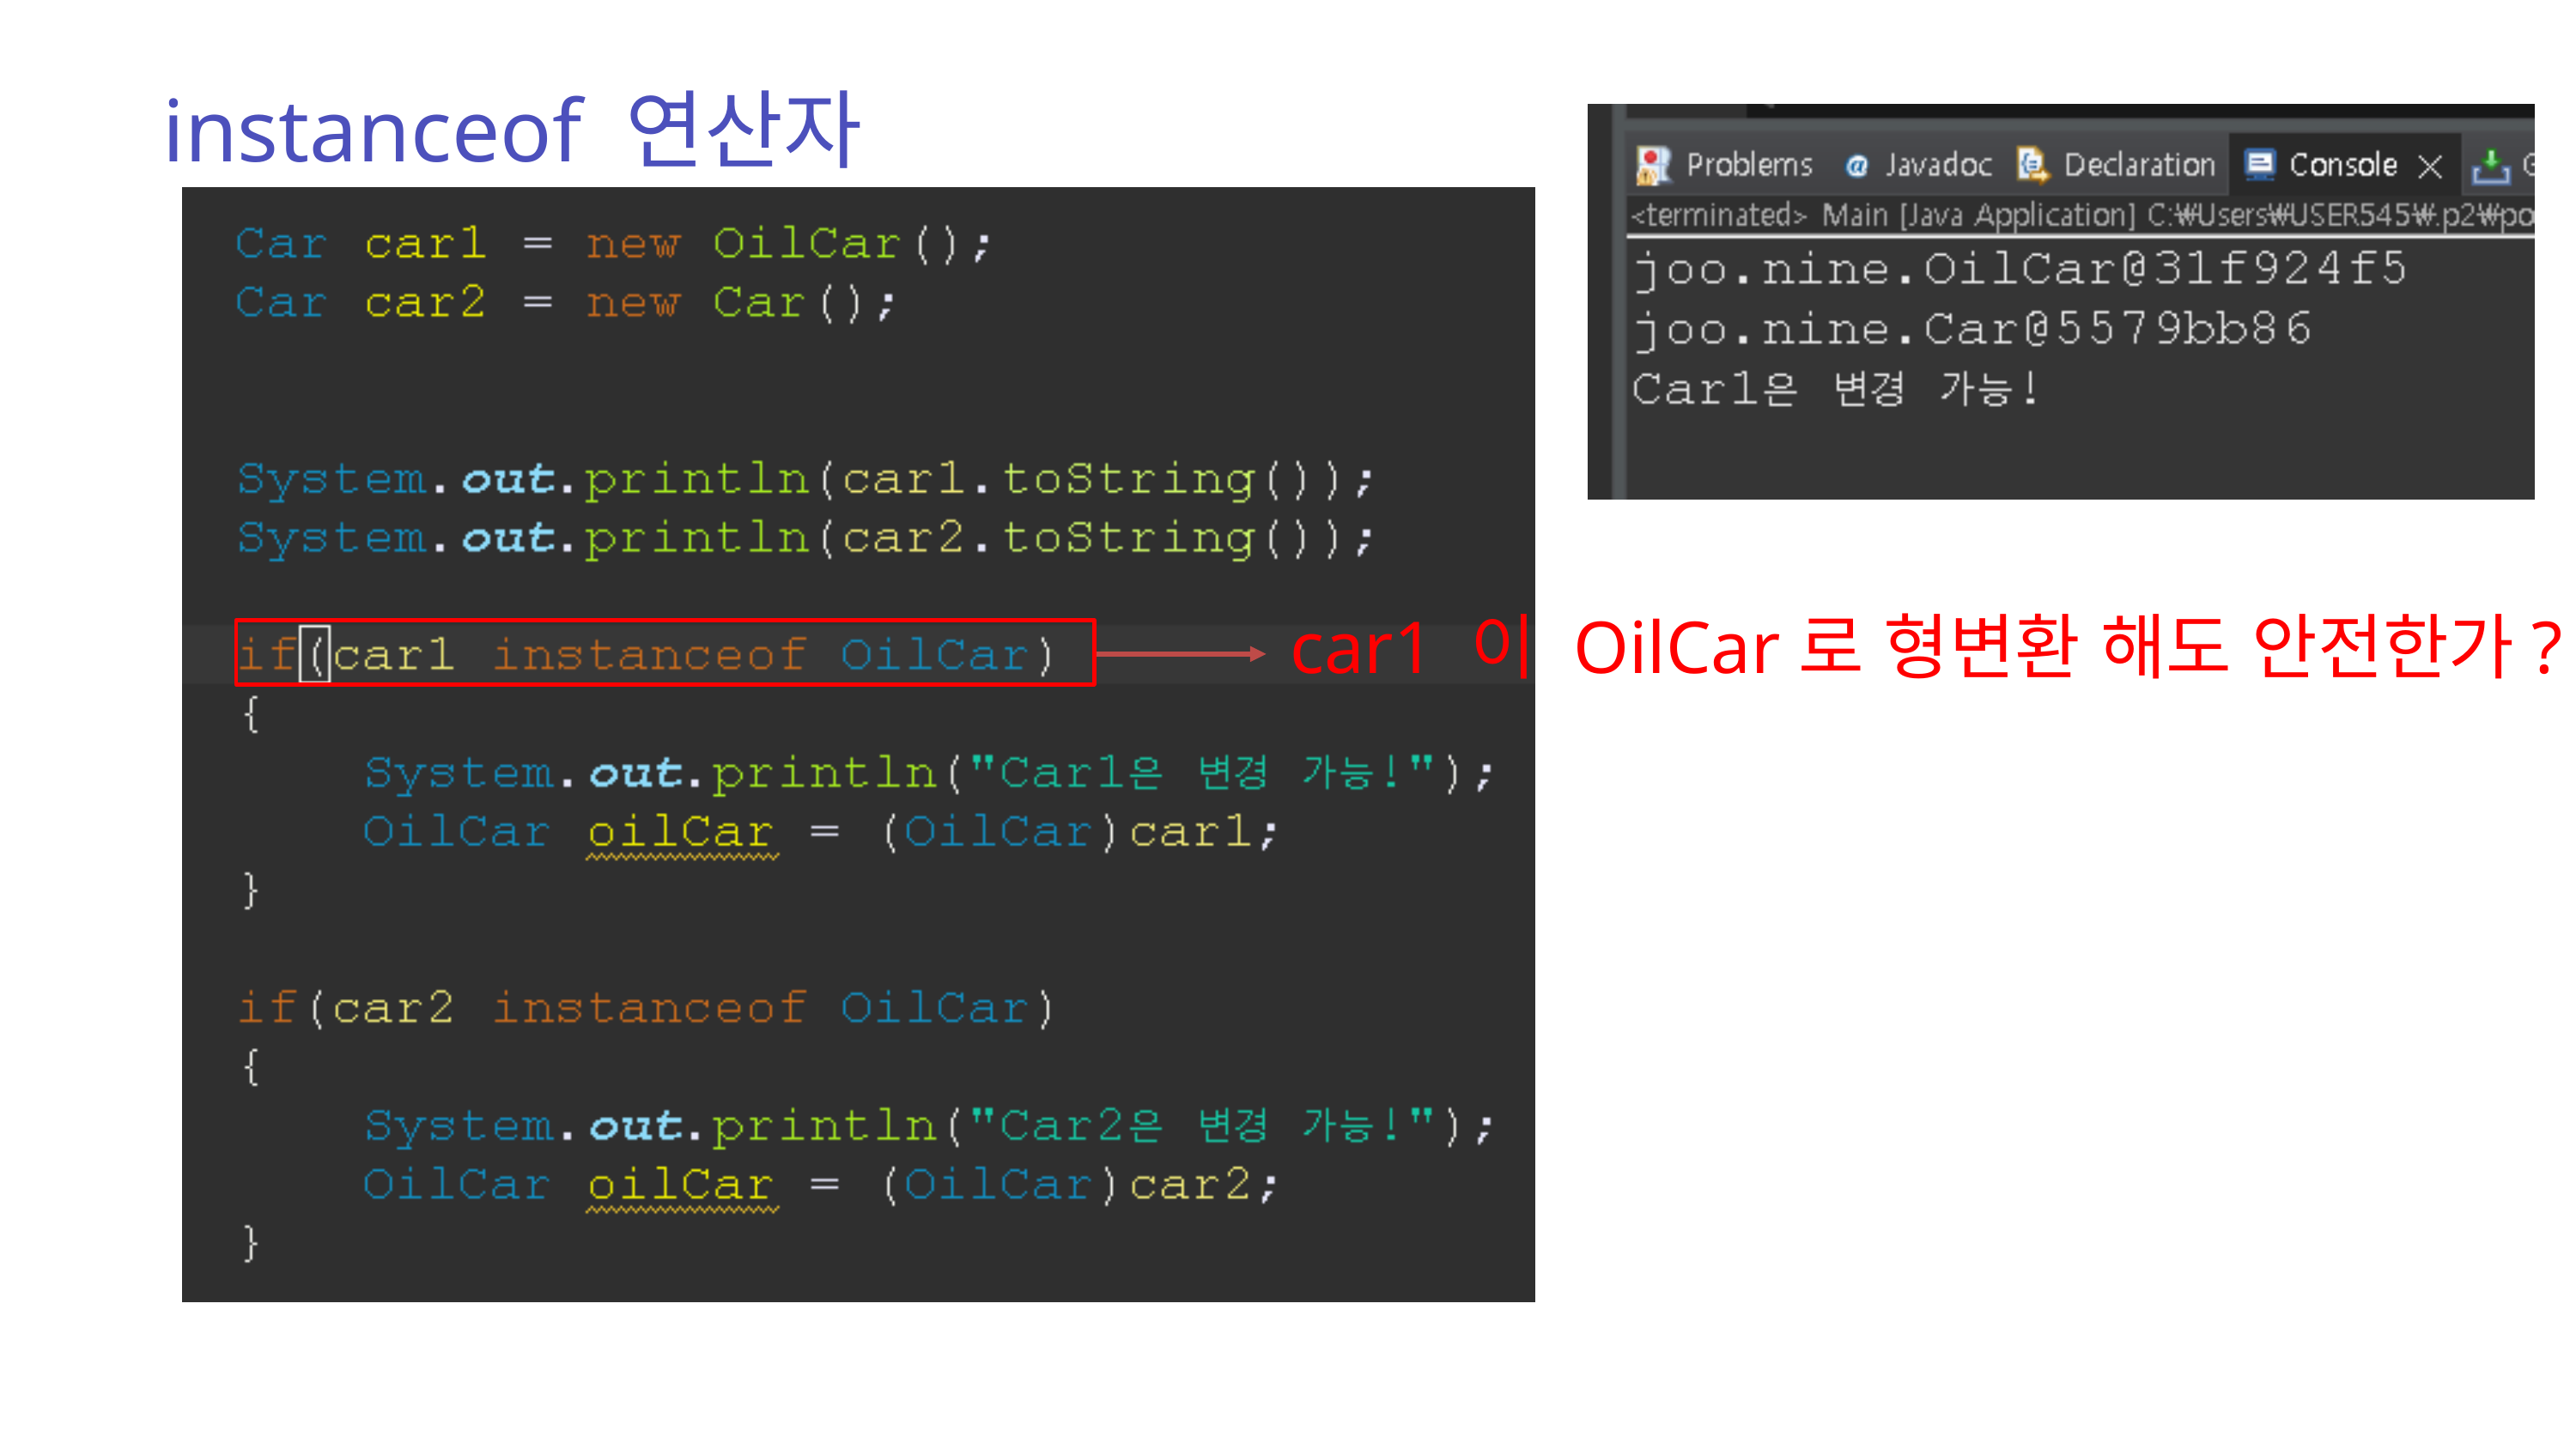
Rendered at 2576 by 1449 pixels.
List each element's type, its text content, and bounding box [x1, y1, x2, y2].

picture [1588, 104, 2535, 500]
picture [182, 187, 1535, 1302]
text_box car1 이 OilCar로 형변환 해도 안전한가? [1539, 595, 2576, 694]
text_box instanceof 연산자 [149, 70, 1052, 185]
